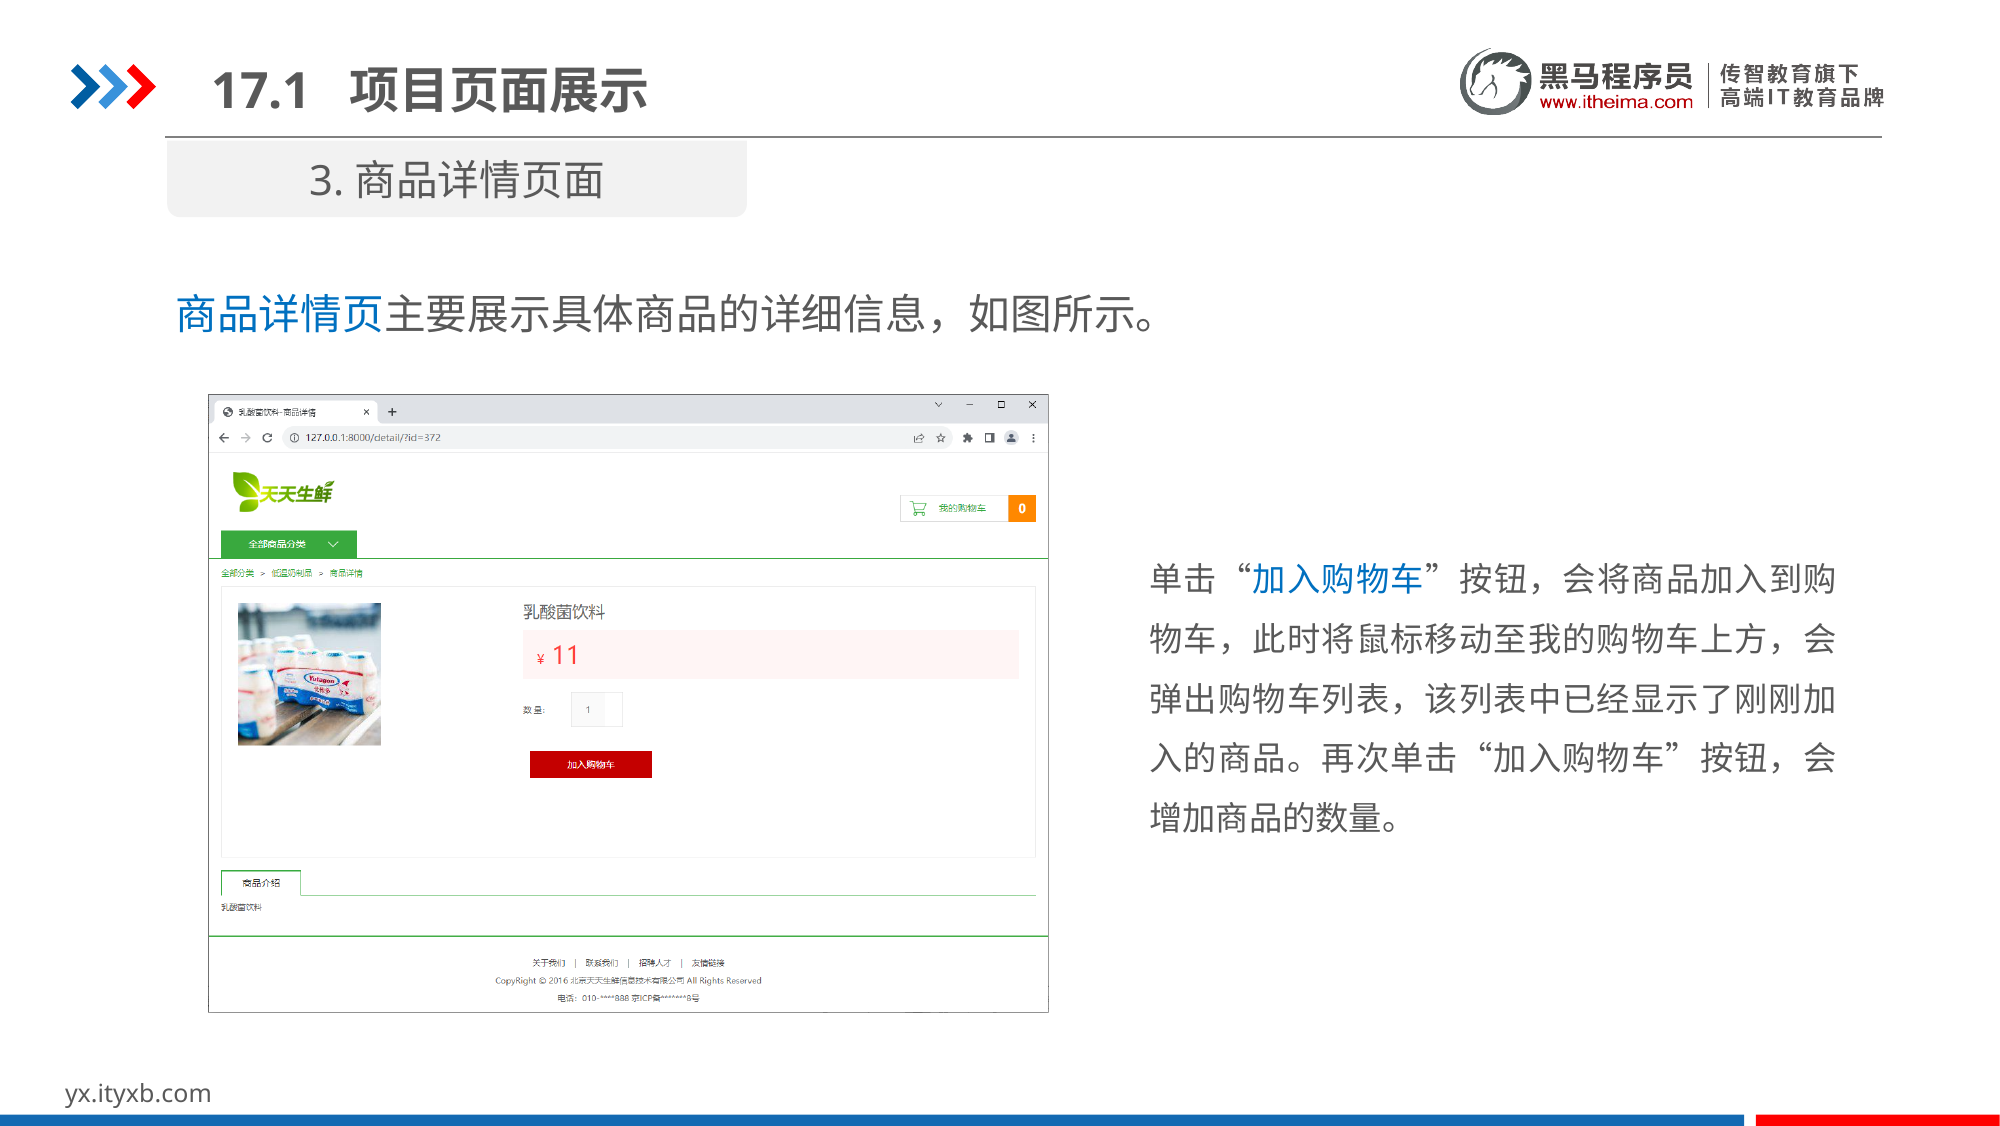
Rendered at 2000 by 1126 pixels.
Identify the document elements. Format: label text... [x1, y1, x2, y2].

text_box 单击“加入购物车”按钮，会将商品加入到购物车，此时将鼠标移动至我的购物车上方，会弹出购物车列表，该列表中已经显示了刚刚加入的商品。再次单击“加入购物车”按钮，会增加商品的数量。 [1134, 530, 1853, 877]
text_box 17.1 项目页面展示 [196, 42, 1008, 136]
text_box 商品详情页主要展示具体商品的详细信息，如图所示。 [160, 255, 1351, 343]
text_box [166, 140, 748, 218]
picture [208, 393, 1049, 1014]
picture [1460, 48, 1887, 115]
